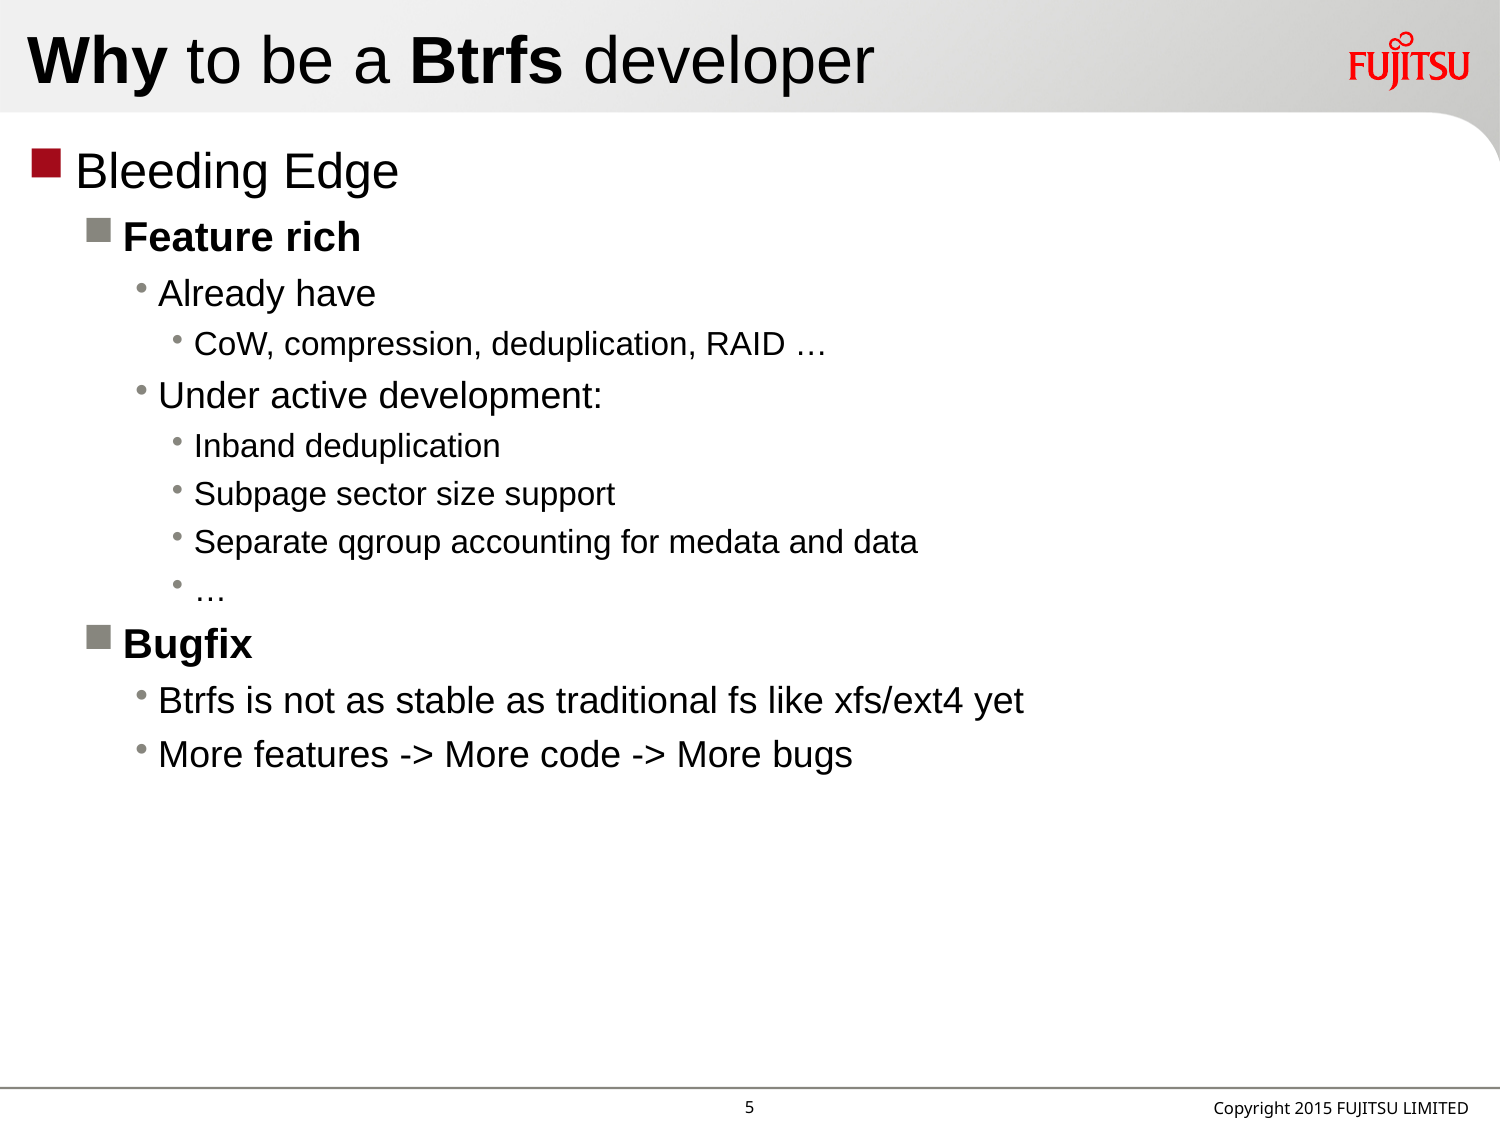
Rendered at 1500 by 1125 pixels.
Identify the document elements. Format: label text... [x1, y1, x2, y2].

picture [0, 0, 1500, 176]
footer Copyright 2015 FUJITSU LIMITED [809, 1091, 1470, 1125]
list Bleeding Edge Feature rich Already have CoW, compression, deduplication, RAID … Under active development: Inband deduplication Subpage sector size support Separate qgroup accounting for medata and data … Bugfix Btrfs is not as stable as traditional fs like xfs/ext4 yet More features -> More code -> More bugs [27, 142, 1469, 1061]
slide_number 4 [705, 1091, 794, 1125]
title Why to be a Btrfs developer [27, 0, 1317, 114]
